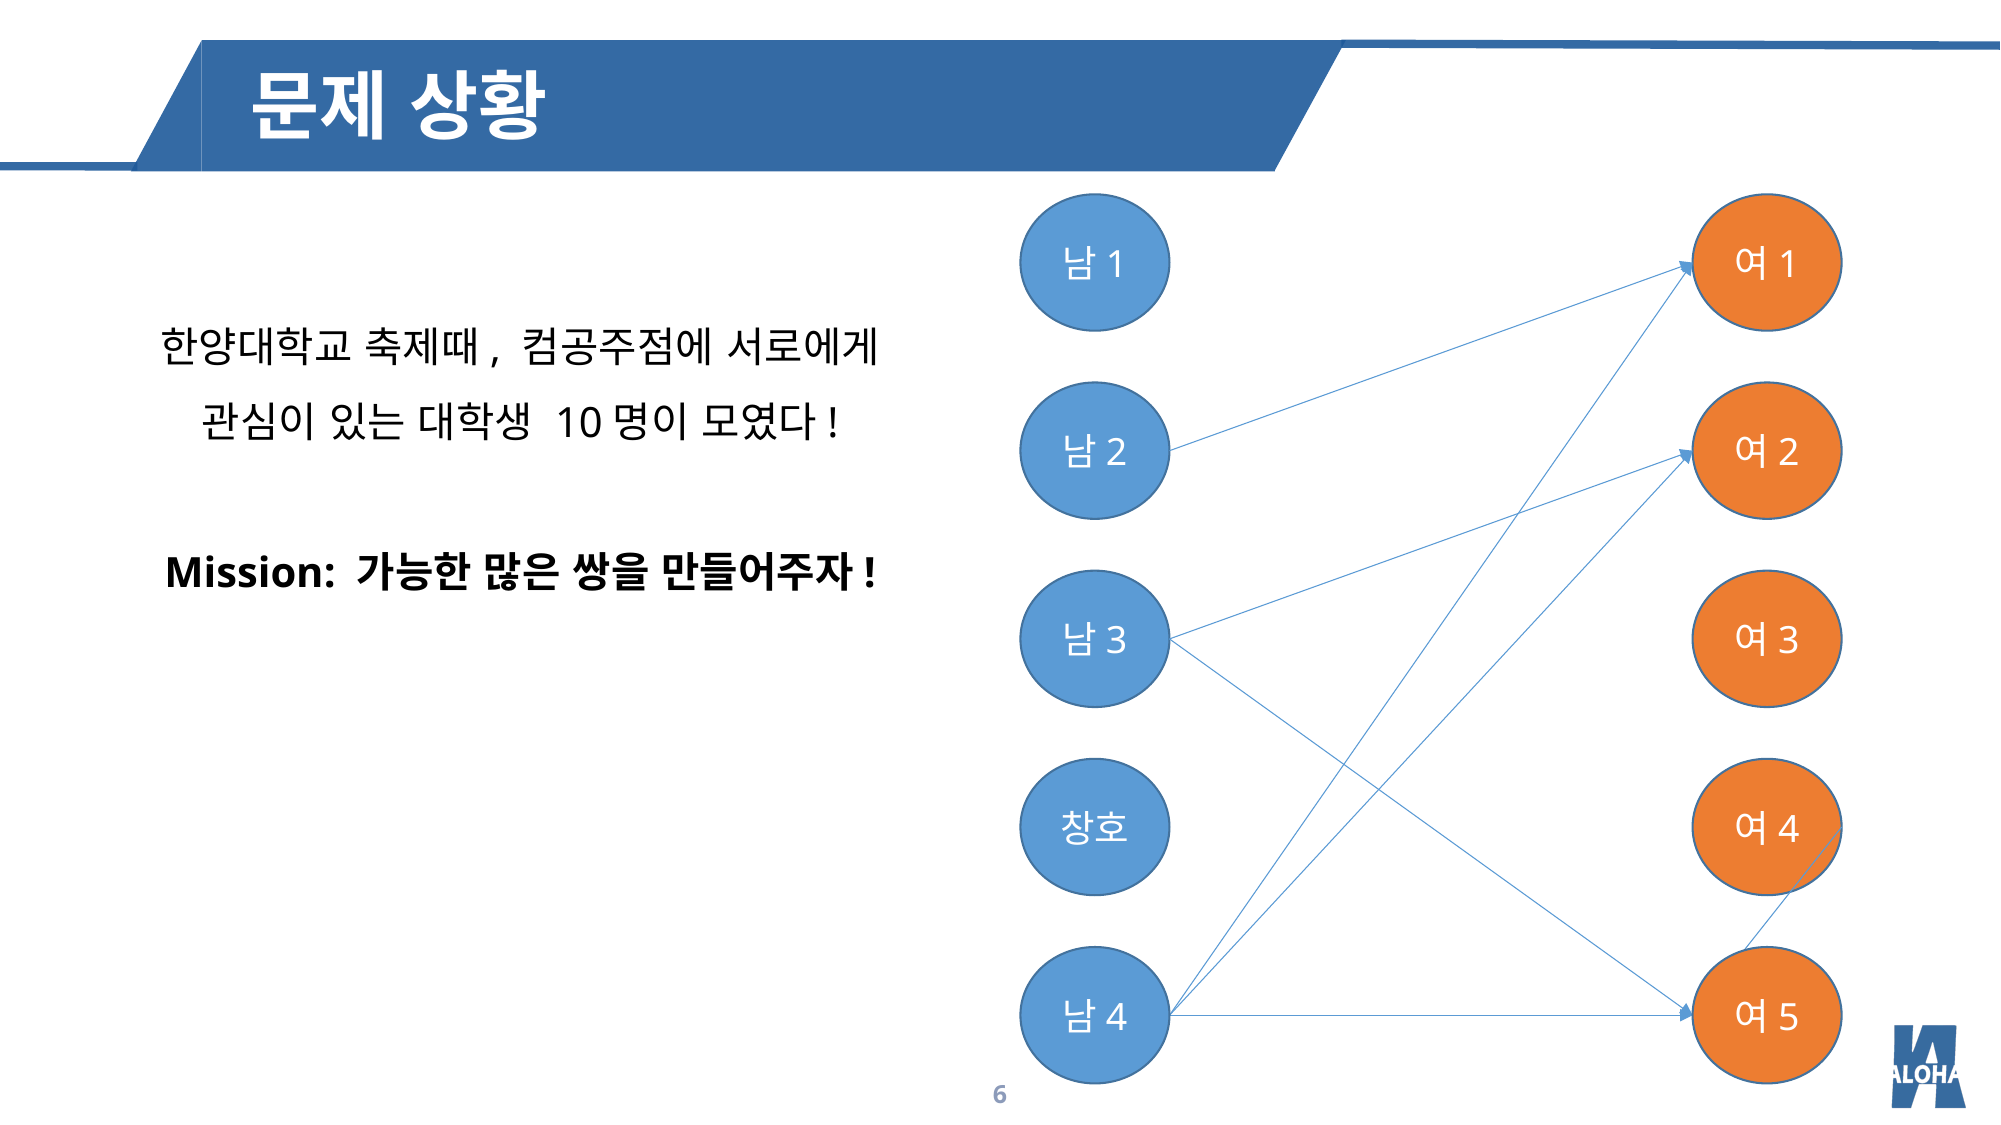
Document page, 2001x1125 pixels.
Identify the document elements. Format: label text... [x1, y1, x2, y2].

list 문제 상황 [196, 48, 1270, 171]
text_box 한양대학교 축제때, 컴공주점에 서로에게 관심이 있는 대학생 10명이 모였다! Mission: 가능한 많은 쌍을 만들어주자! [87, 288, 953, 604]
picture [1853, 1006, 2000, 1125]
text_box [1020, 194, 1842, 1084]
slide_number 6 [774, 1065, 1225, 1125]
